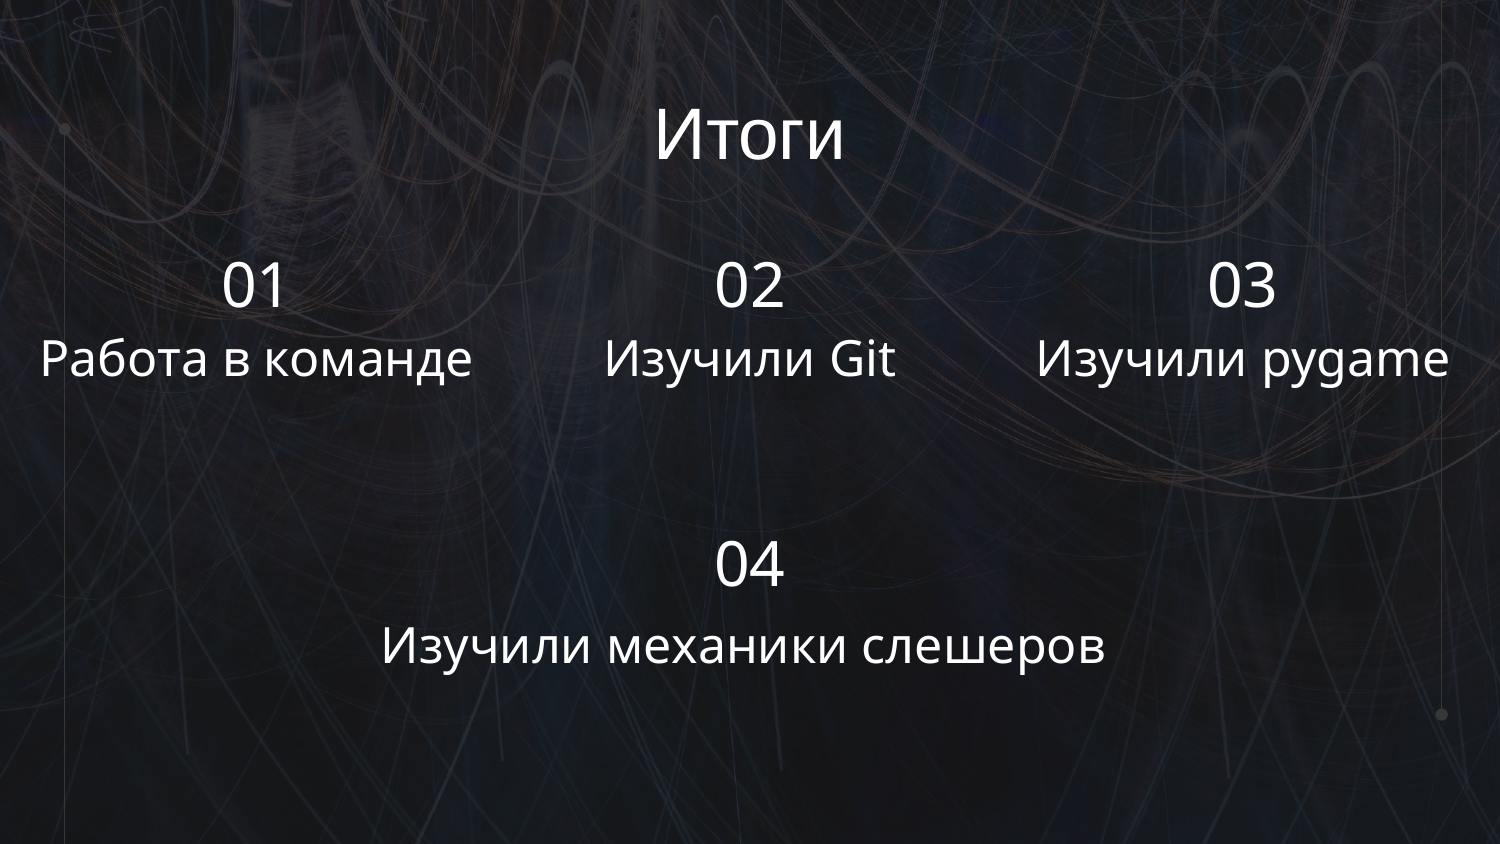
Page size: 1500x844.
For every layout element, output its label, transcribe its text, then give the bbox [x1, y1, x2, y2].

text_box Работа в команде [20, 342, 493, 402]
text_box Итоги [118, 71, 1382, 166]
text_box Изучили pygame [1006, 342, 1480, 402]
text_box 04 [292, 525, 1208, 599]
text_box 02 [689, 246, 811, 320]
text_box Изучили механики слешеров [292, 624, 1208, 689]
text_box Изучили Git [513, 342, 987, 402]
text_box 01 [196, 246, 318, 320]
text_box 03 [1182, 246, 1304, 320]
